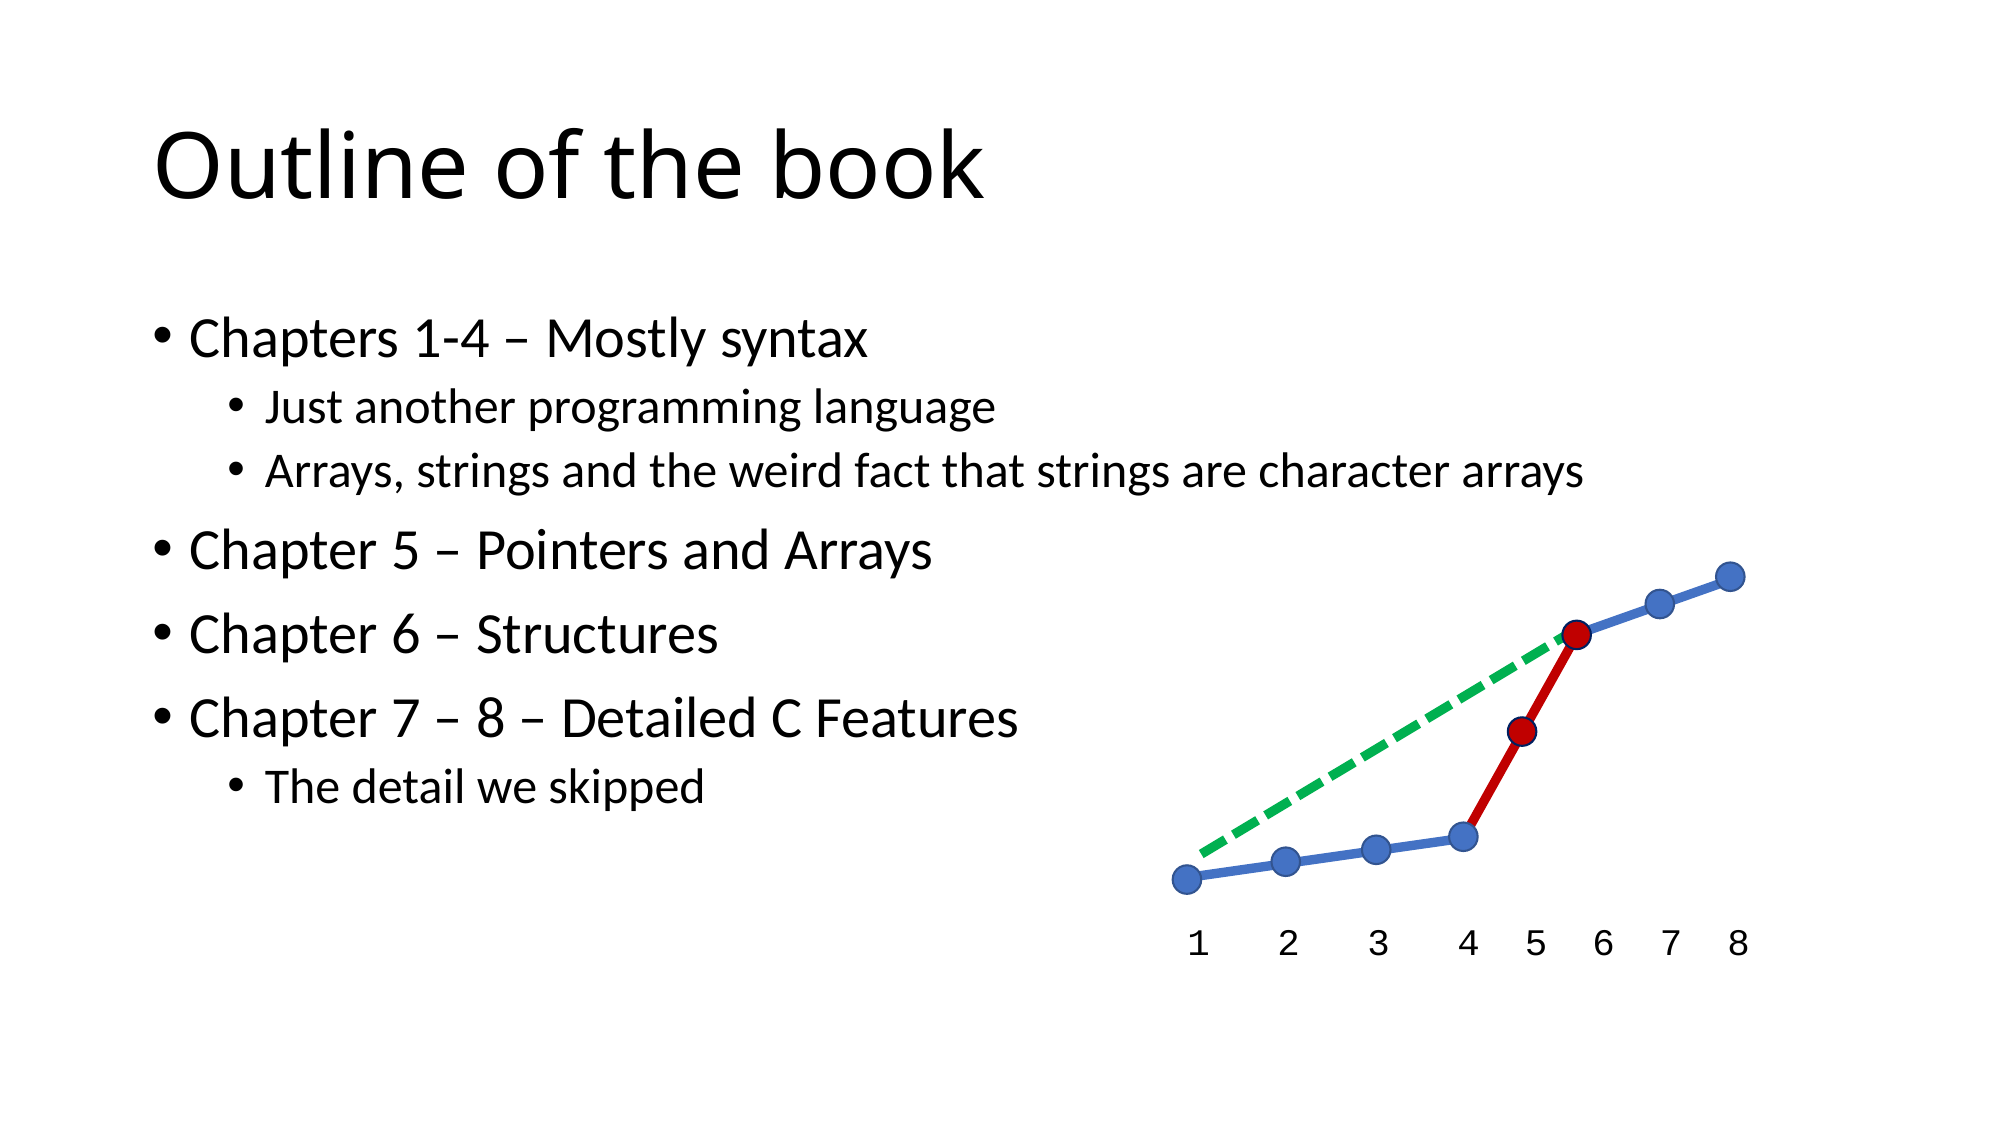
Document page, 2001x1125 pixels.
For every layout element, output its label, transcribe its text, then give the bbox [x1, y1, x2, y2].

title Outline of the book [137, 59, 1863, 278]
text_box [1172, 562, 1788, 972]
list Chapters 1-4 – Mostly syntax Just another programming language Arrays, strings and the weird fact that strings are character arrays Chapter 5 – Pointers and Arrays Chapter 6 – Structures Chapter 7 – 8 – Detailed C Features The detail we skipped [137, 299, 1863, 1014]
